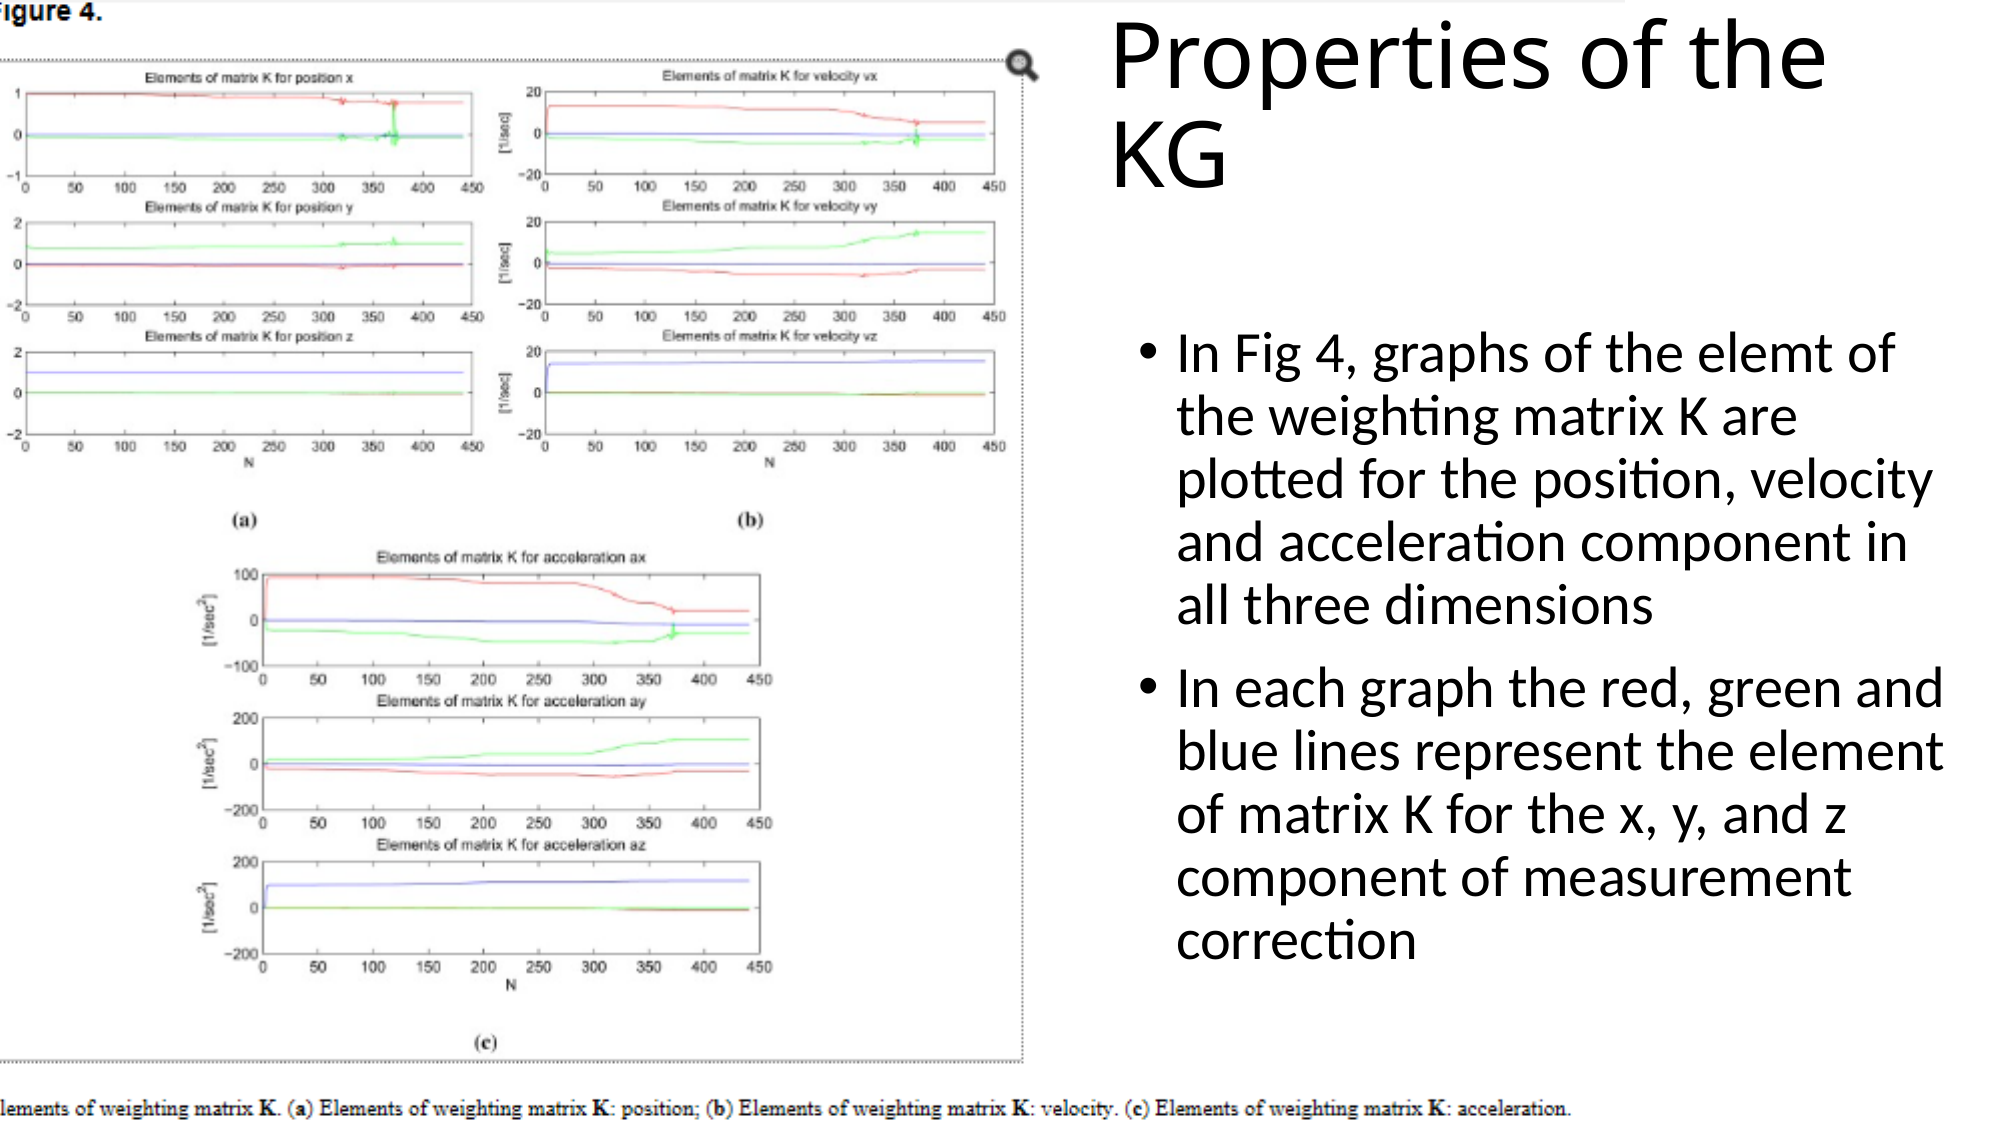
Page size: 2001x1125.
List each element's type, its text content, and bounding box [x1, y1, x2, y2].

picture [0, 0, 1625, 1125]
title Properties of the KG [1625, 0, 1917, 218]
list In Fig 4, graphs of the elemt of the weighting matrix K are plotted for the position, velocity and acceleration component in all three dimensions In each graph the red, green and blue lines represent the element of matrix K for the x, y, and z component of measurement correction [1625, 314, 1972, 1029]
